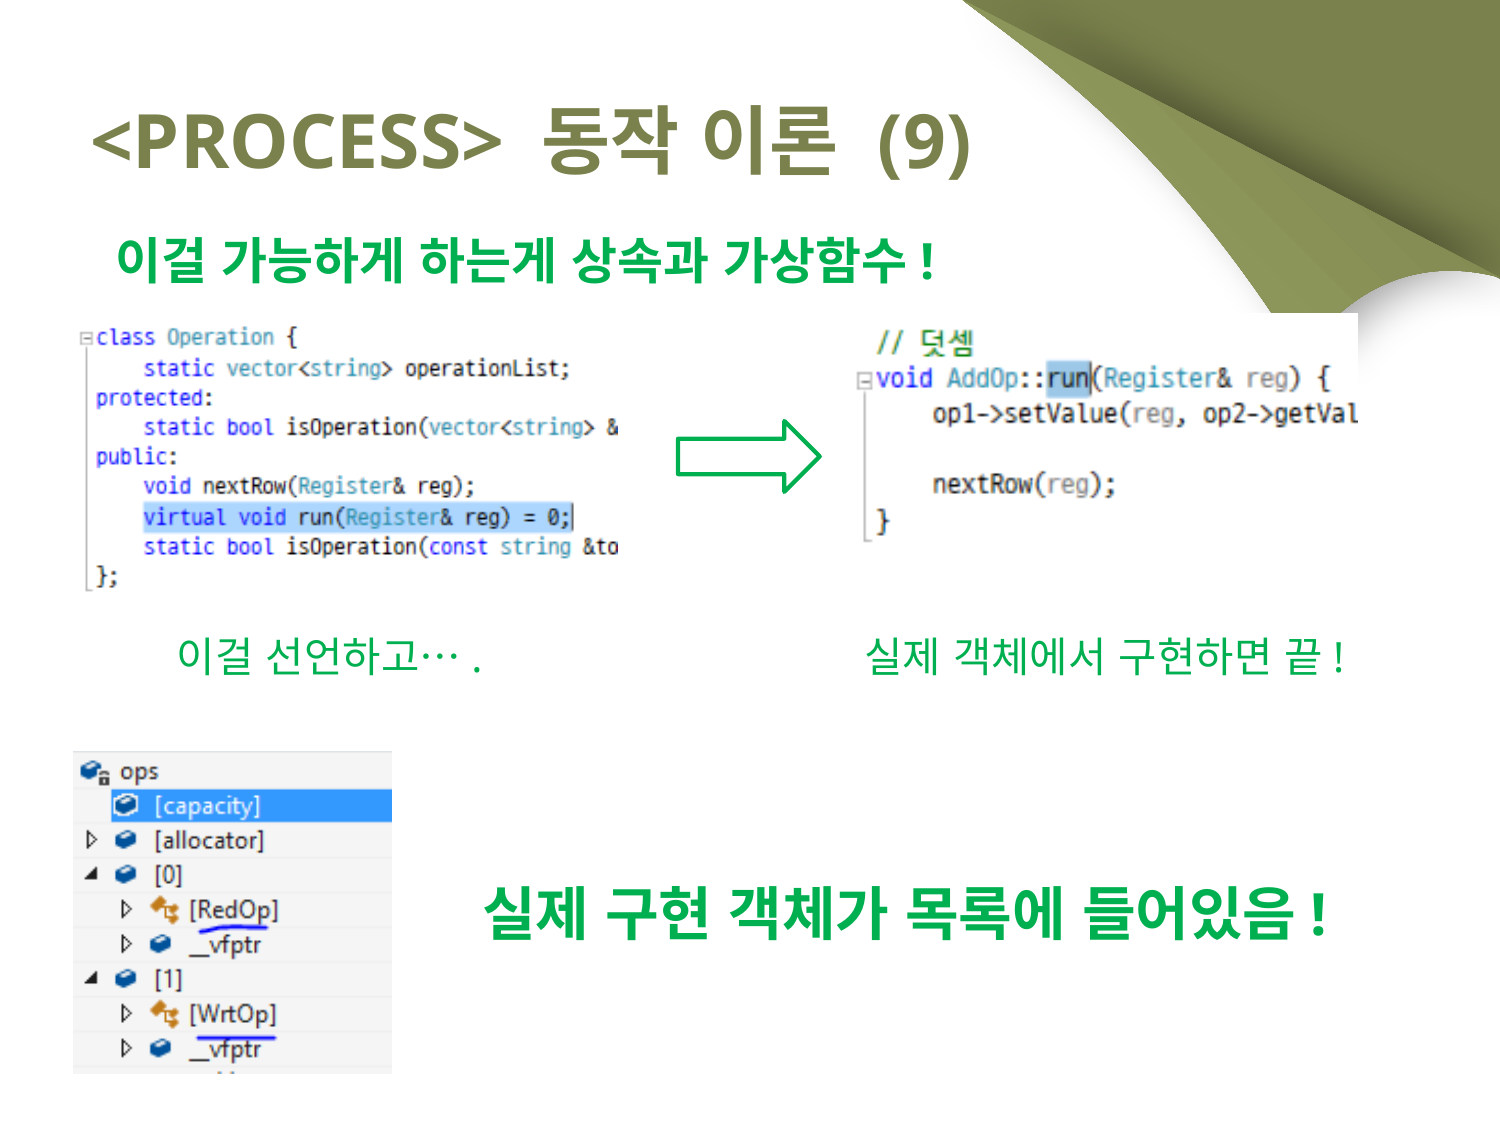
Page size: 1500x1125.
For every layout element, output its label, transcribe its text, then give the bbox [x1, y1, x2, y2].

text_box 이걸 선언하고…. [161, 622, 498, 688]
title <Process> 동작 이론 (9) [75, 45, 1105, 233]
text_box 실제 객체에서 구현하면 끝! [849, 622, 1360, 688]
text_box 실제 구현 객체가 목록에 들어있음! [467, 869, 1342, 955]
picture [850, 313, 1358, 569]
picture [74, 314, 618, 599]
picture [73, 751, 392, 1074]
text_box [675, 419, 822, 494]
text_box 이걸 가능하게 하는게 상속과 가상함수! [101, 222, 950, 297]
